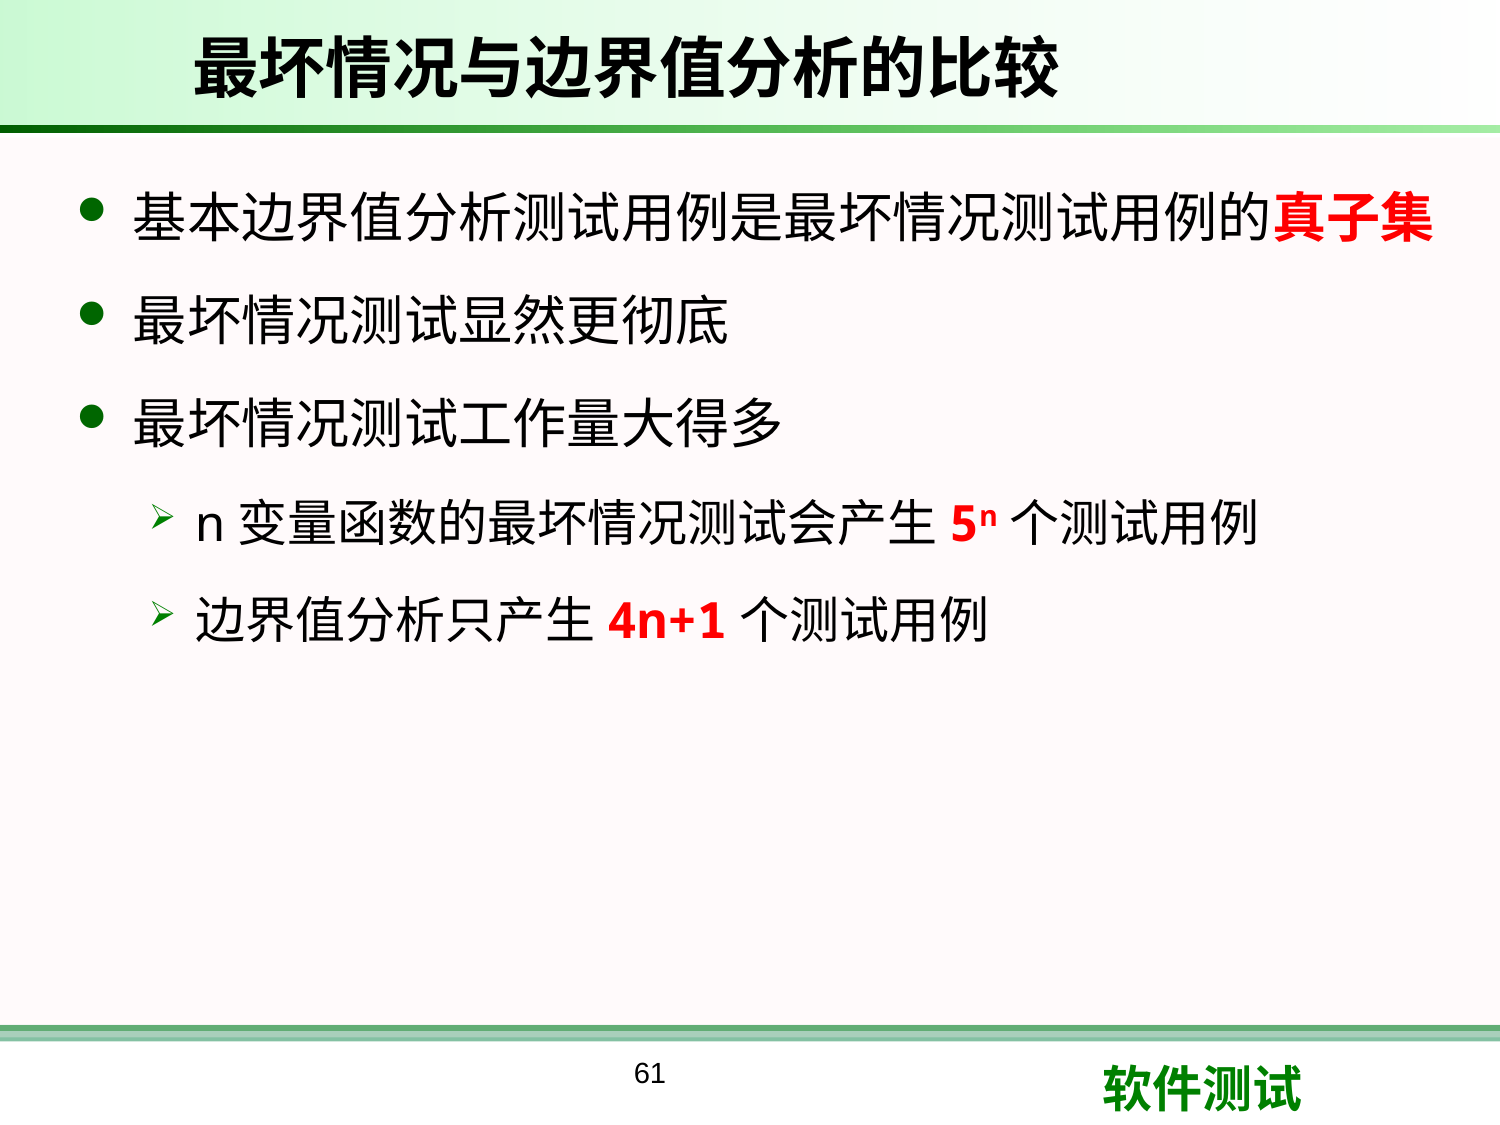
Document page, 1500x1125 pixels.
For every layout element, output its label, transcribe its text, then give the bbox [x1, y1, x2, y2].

list 基本边界值分析测试用例是最坏情况测试用例的真子集 最坏情况测试显然更彻底 最坏情况测试工作量大得多 n变量函数的最坏情况测试会产生5n个测试用例 边界值分析只产生4n+1个测试用例 [58, 162, 1463, 1001]
title 最坏情况与边界值分析的比较 [176, 12, 1223, 119]
footer 61 [412, 1046, 888, 1125]
